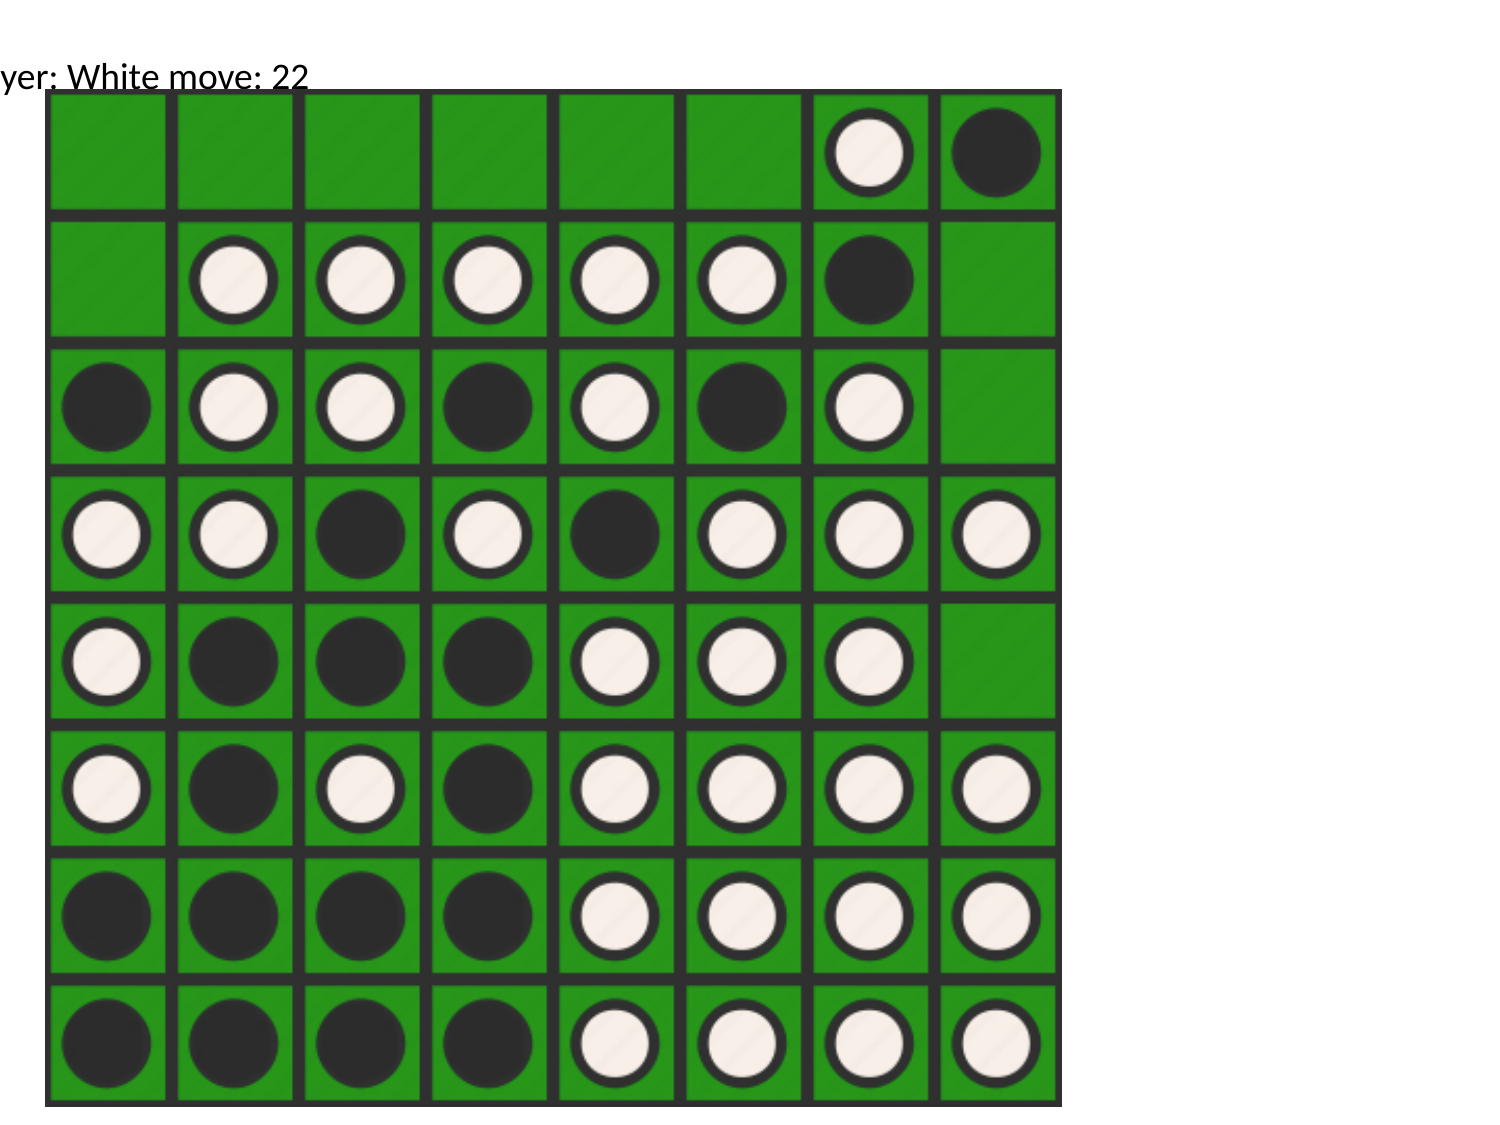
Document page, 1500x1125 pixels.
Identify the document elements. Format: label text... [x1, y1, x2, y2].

picture [44, 89, 1062, 1107]
text_box turn: 50 player: White move: 22 [0, 44, 325, 105]
